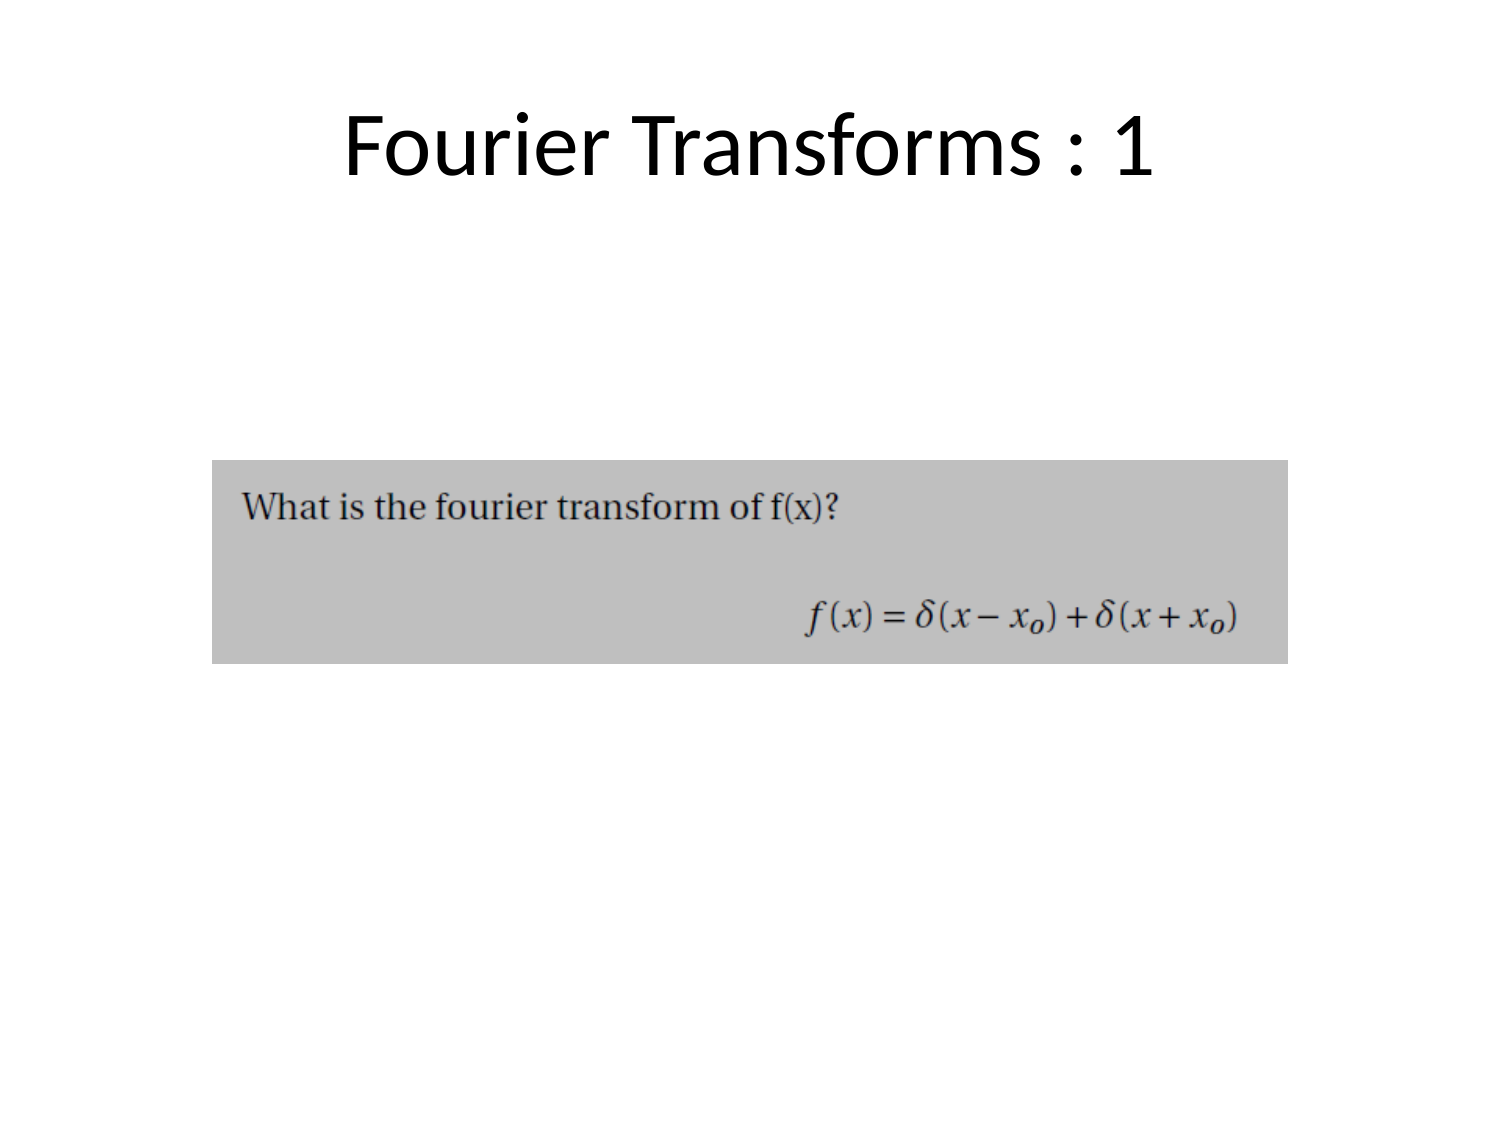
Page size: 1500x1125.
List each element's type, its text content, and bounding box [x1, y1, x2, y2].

title Fourier Transforms : 1 [75, 45, 1425, 233]
picture [212, 460, 1288, 665]
